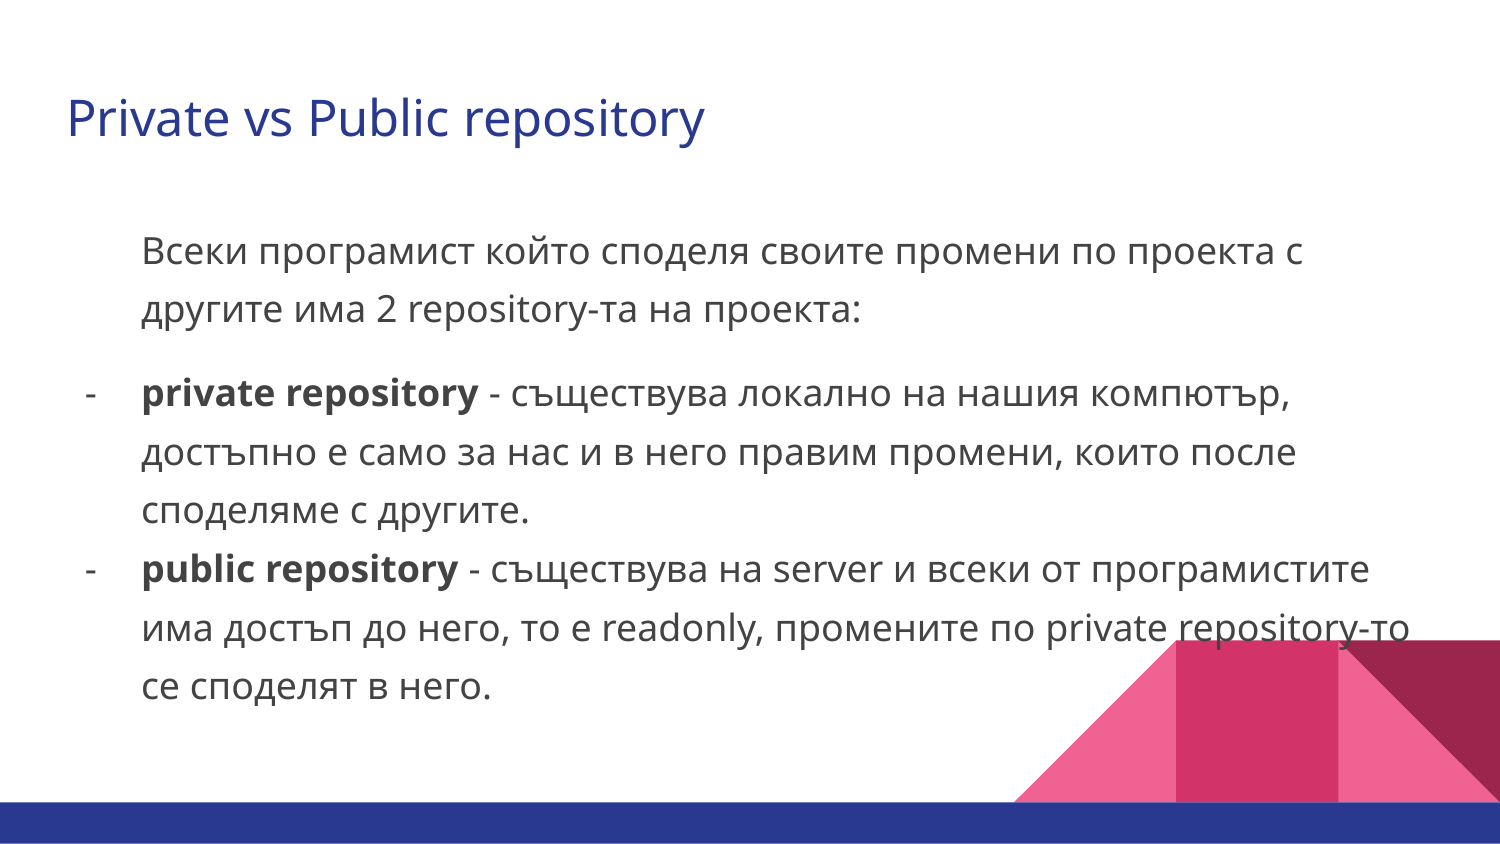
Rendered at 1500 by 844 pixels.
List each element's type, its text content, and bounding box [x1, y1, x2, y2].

title Private vs Public repository [51, 67, 1449, 167]
list Всеки програмист който споделя своите промени по проекта с другите има 2 repository-та на проекта: private repository - съществува локално на нашия компютър, достъпно е само за нас и в него правим промени, които после споделяме с другите. public repository - съществува на server и всеки от програмистите има достъп до него, то е readonly, промените по private repository-то се споделят в него. [51, 201, 1449, 750]
